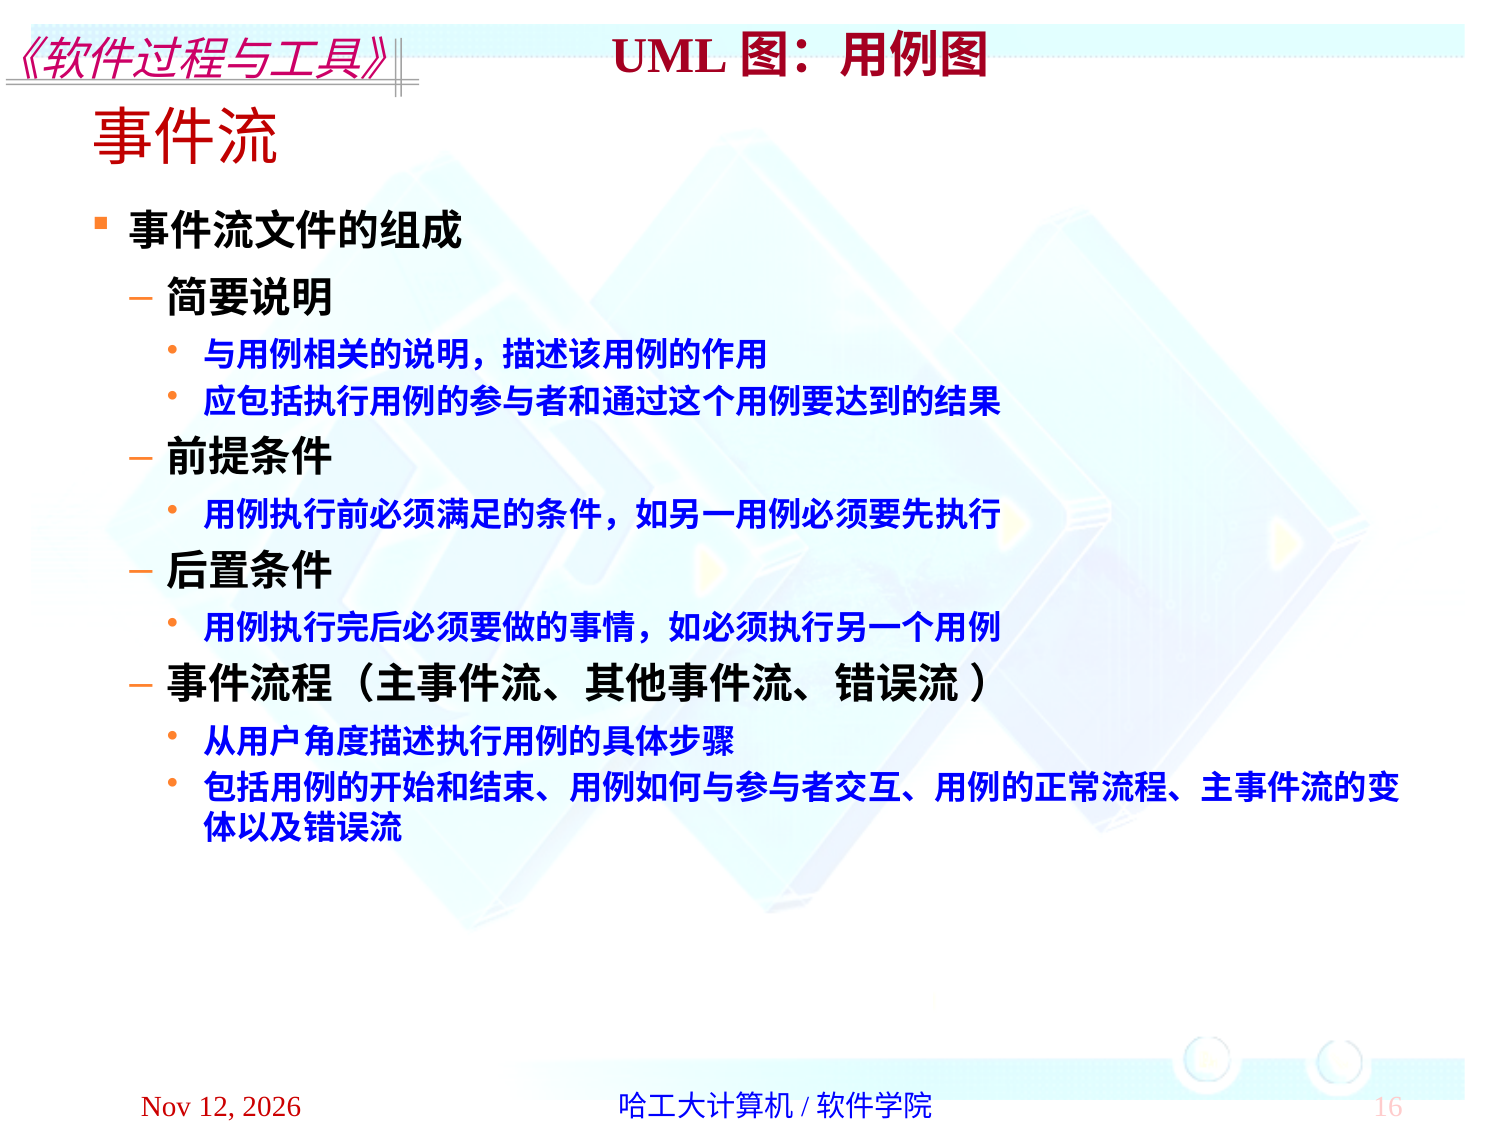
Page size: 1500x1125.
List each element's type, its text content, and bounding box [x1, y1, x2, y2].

text_box UML图：用例图 [389, 15, 1211, 90]
text_box 事件流文件的组成 简要说明 与用例相关的说明，描述该用例的作用 应包括执行用例的参与者和通过这个用例要达到的结果 前提条件 用例执行前必须满足的条件，如另一用例必须要先执行 后置条件 用例执行完后必须要做的事情，如必须执行另一个用例 事件流程（主事件流、其他事件流、错误流 ） 从用户角度描述执行用例的具体步骤 包括用例的开始和结束、用例如何与参与者交互、用例的正常流程、主事件流的变体以及错误流 [76, 196, 1427, 1071]
text_box 事件流 [76, 89, 1427, 173]
